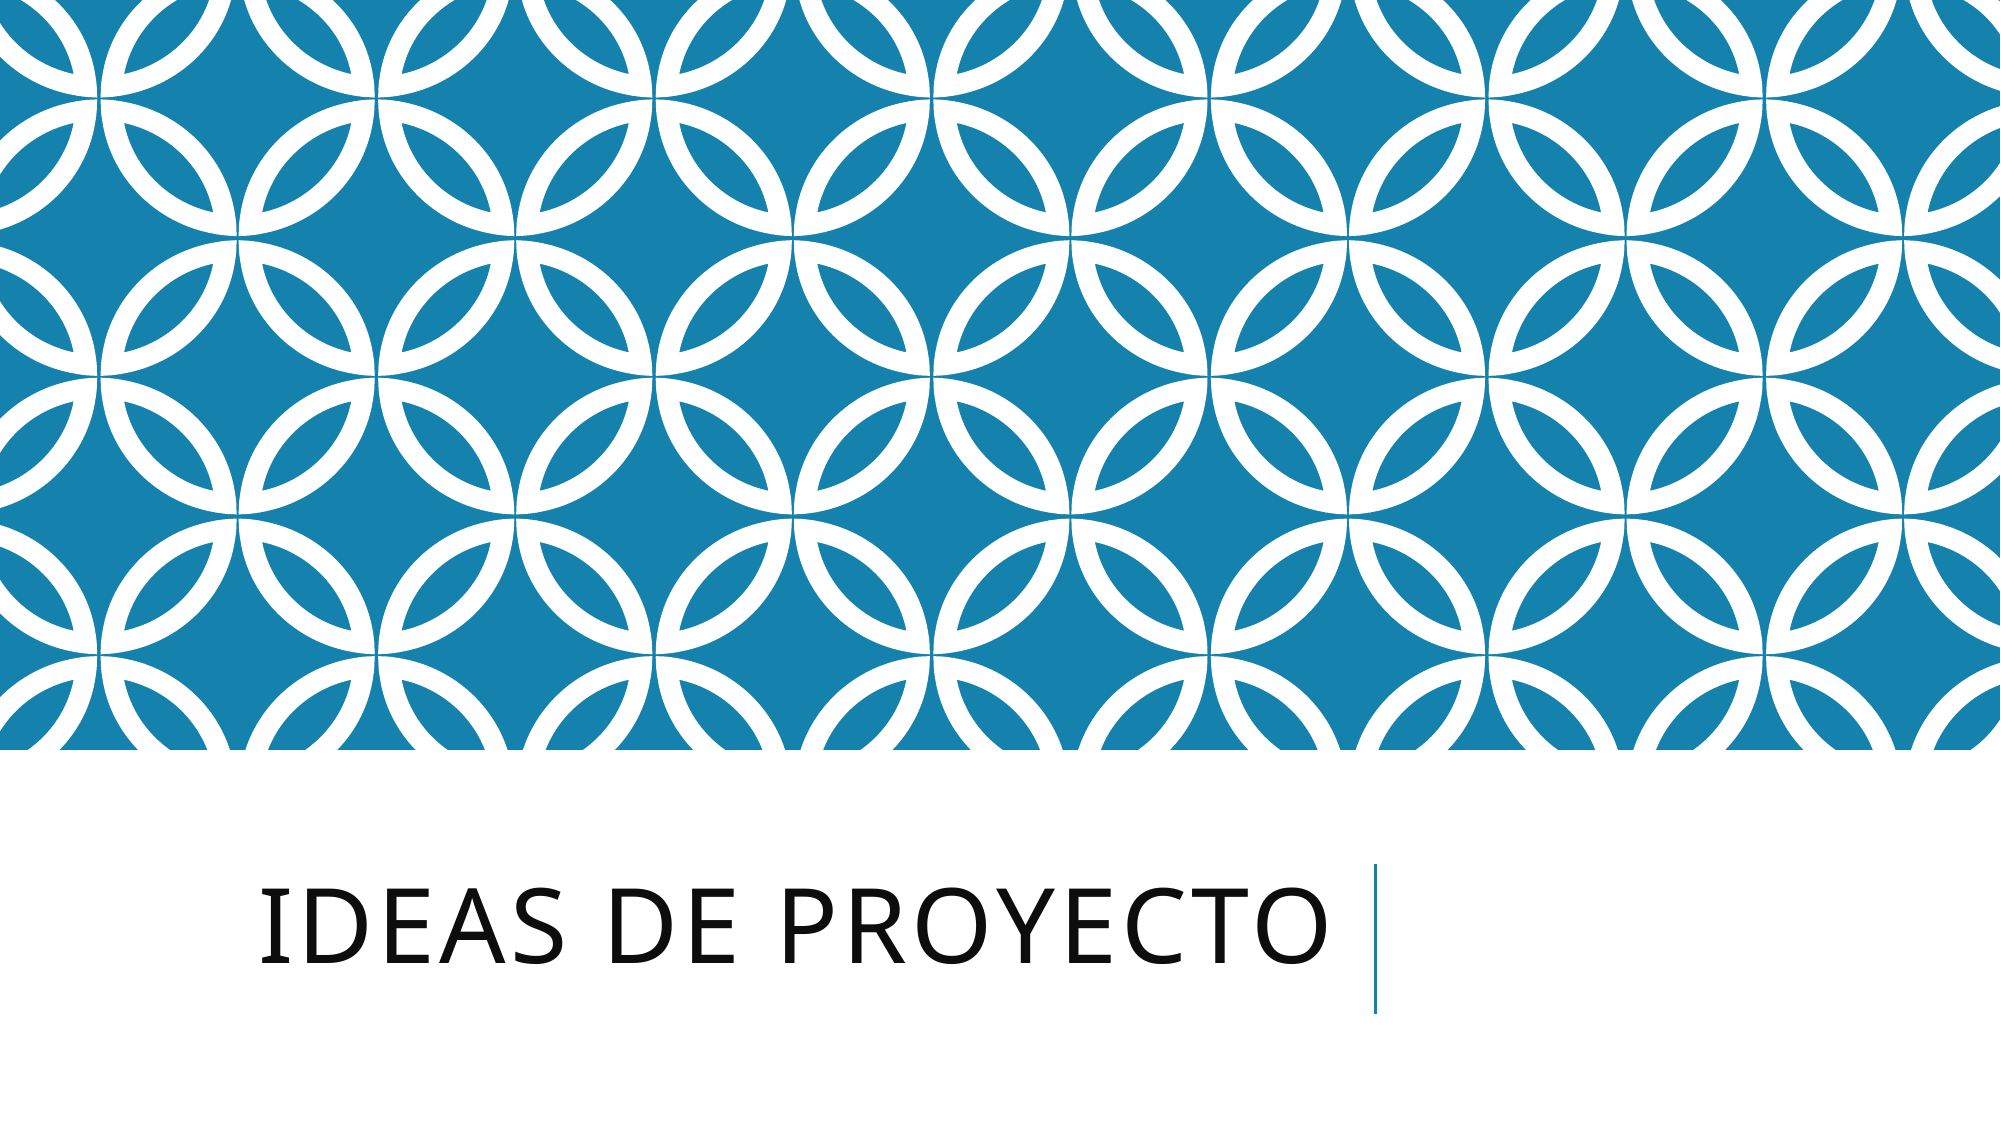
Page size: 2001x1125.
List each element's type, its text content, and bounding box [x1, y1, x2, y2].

title IDEAS DE Proyecto [75, 813, 1350, 1054]
